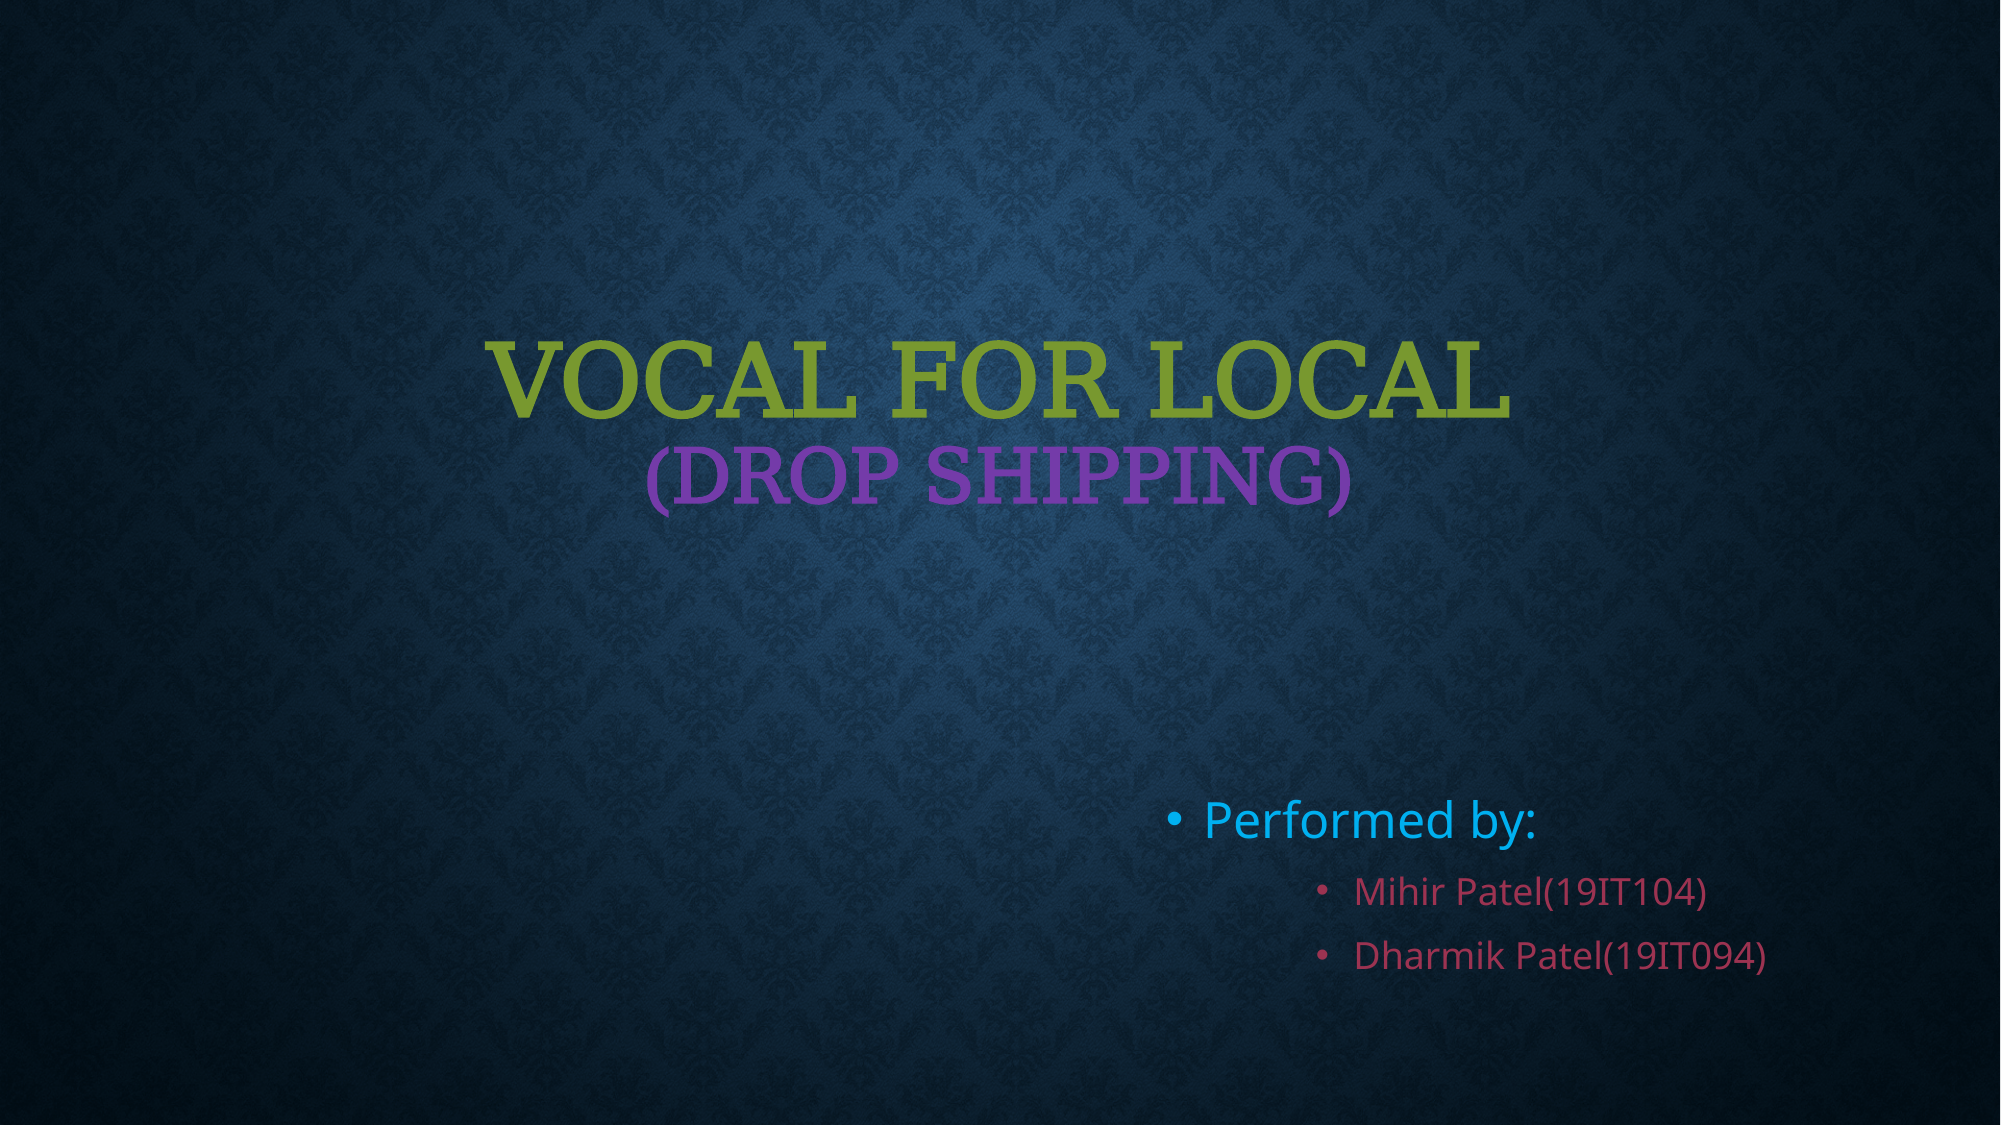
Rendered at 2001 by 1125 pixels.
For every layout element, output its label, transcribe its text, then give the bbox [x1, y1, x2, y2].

title Vocal for local (Drop Shipping) [149, 315, 1849, 533]
list Performed by: Mihir Patel(19IT104) Dharmik Patel(19IT094) [1150, 687, 1987, 1125]
